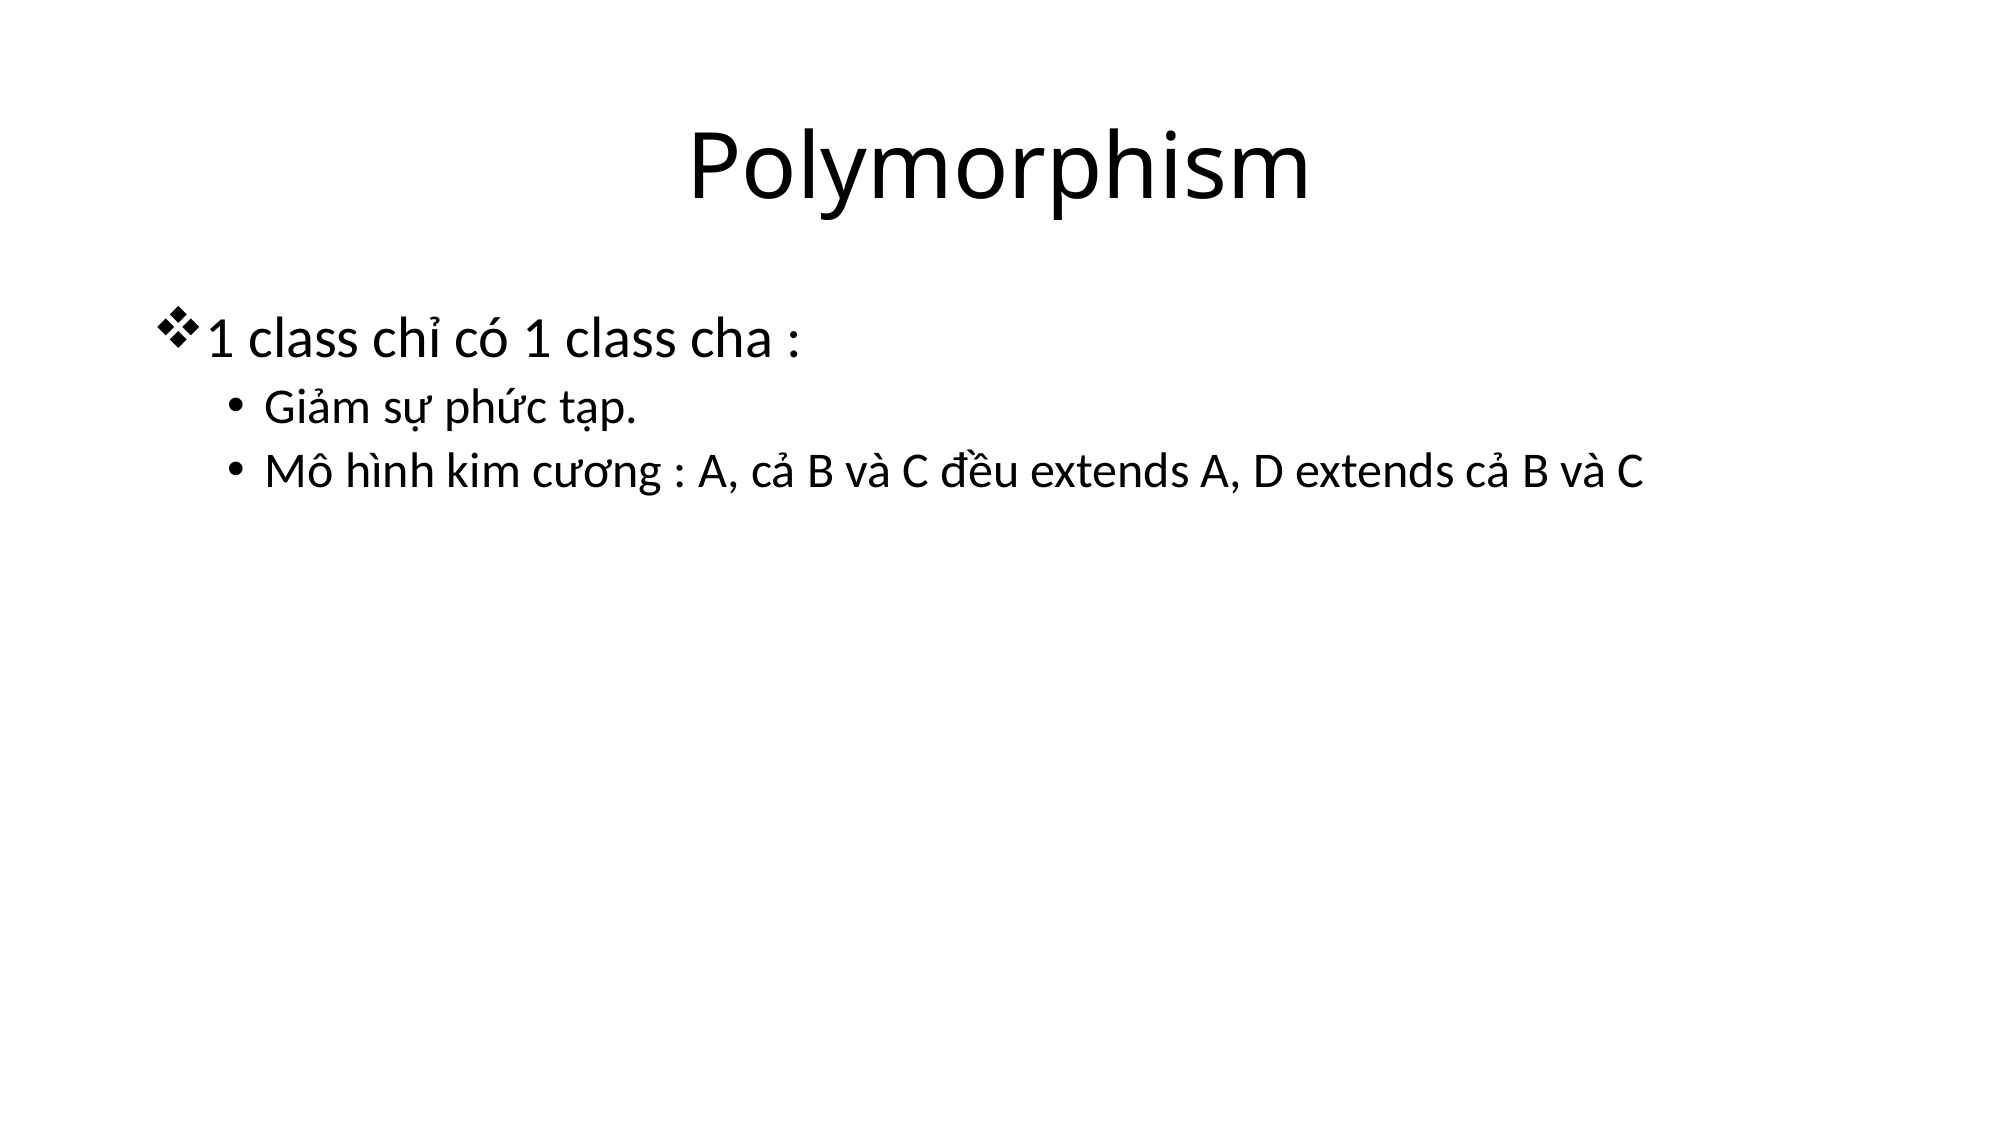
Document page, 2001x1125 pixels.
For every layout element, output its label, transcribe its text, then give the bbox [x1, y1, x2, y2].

list 1 class chỉ có 1 class cha : Giảm sự phức tạp. Mô hình kim cương : A, cả B và C đều extends A, D extends cả B và C [137, 299, 1863, 1014]
title Polymorphism [137, 59, 1863, 278]
